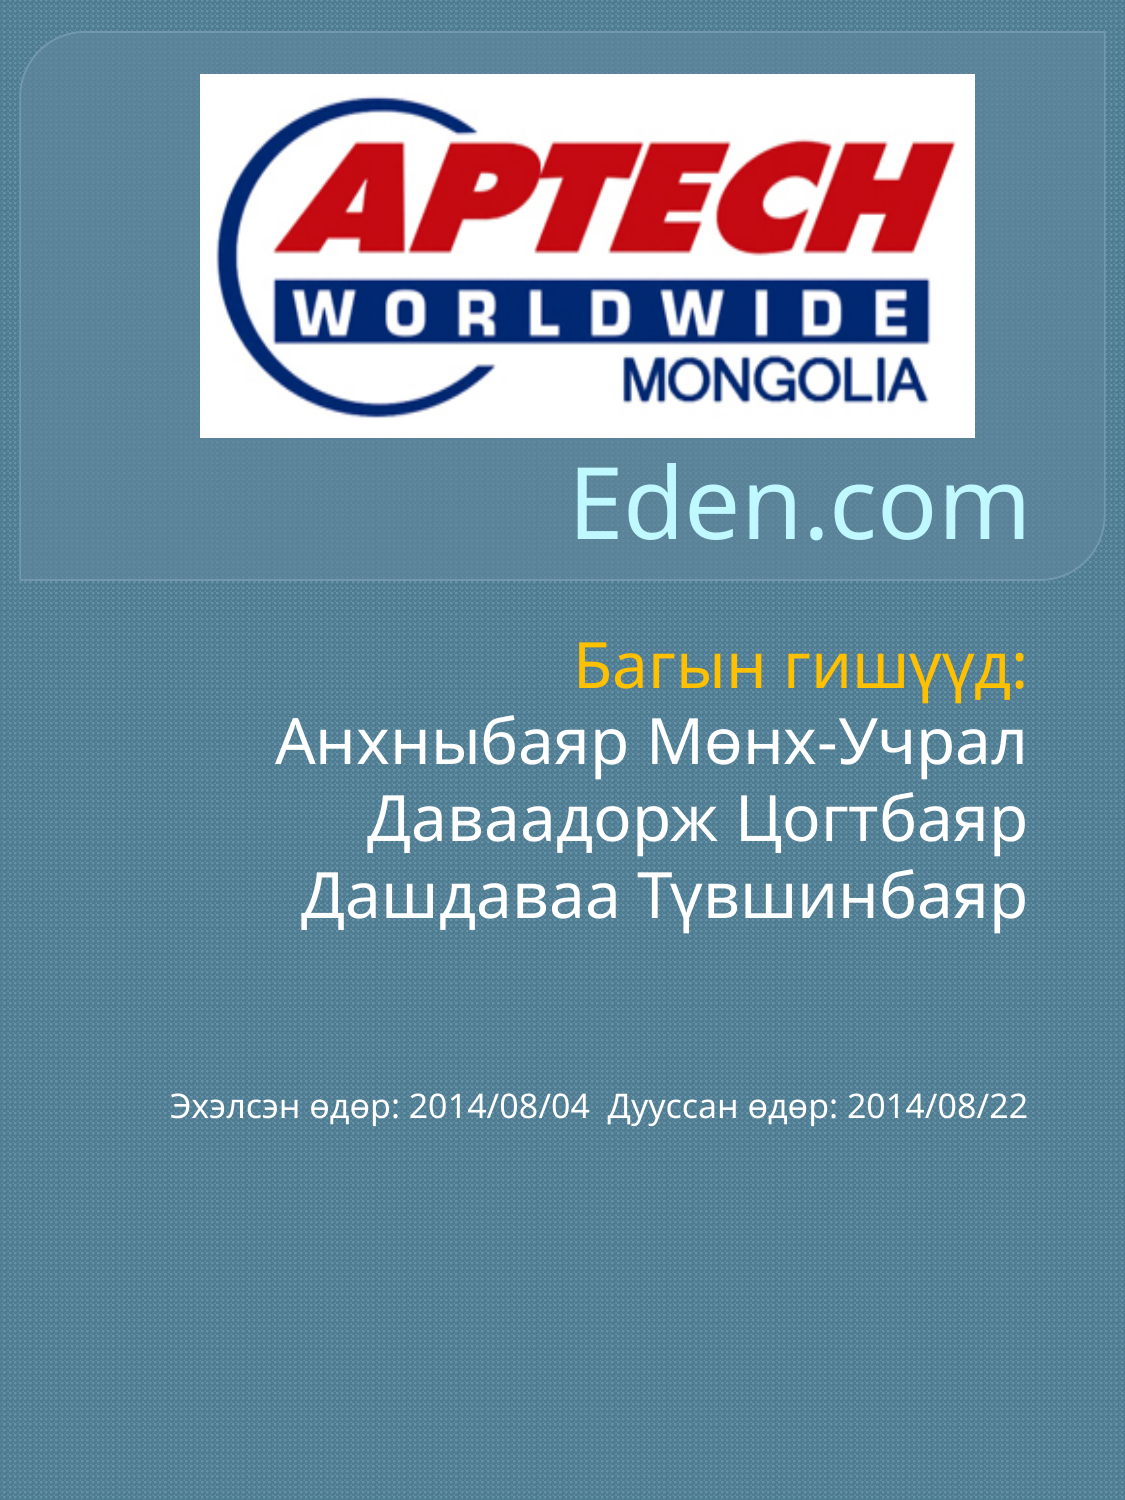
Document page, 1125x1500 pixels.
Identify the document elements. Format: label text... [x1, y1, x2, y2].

subtitle Багын гишүүд: Анхныбаяр Мөнх-Учрал Даваадорж Цогтбаяр Дашдаваа Түвшинбаяр Эхэлсэн өдөр: 2014/08/04 Дууссан өдөр: 2014/08/22 [103, 616, 1070, 1134]
picture [199, 74, 976, 438]
title Eden.com [57, 83, 1070, 567]
